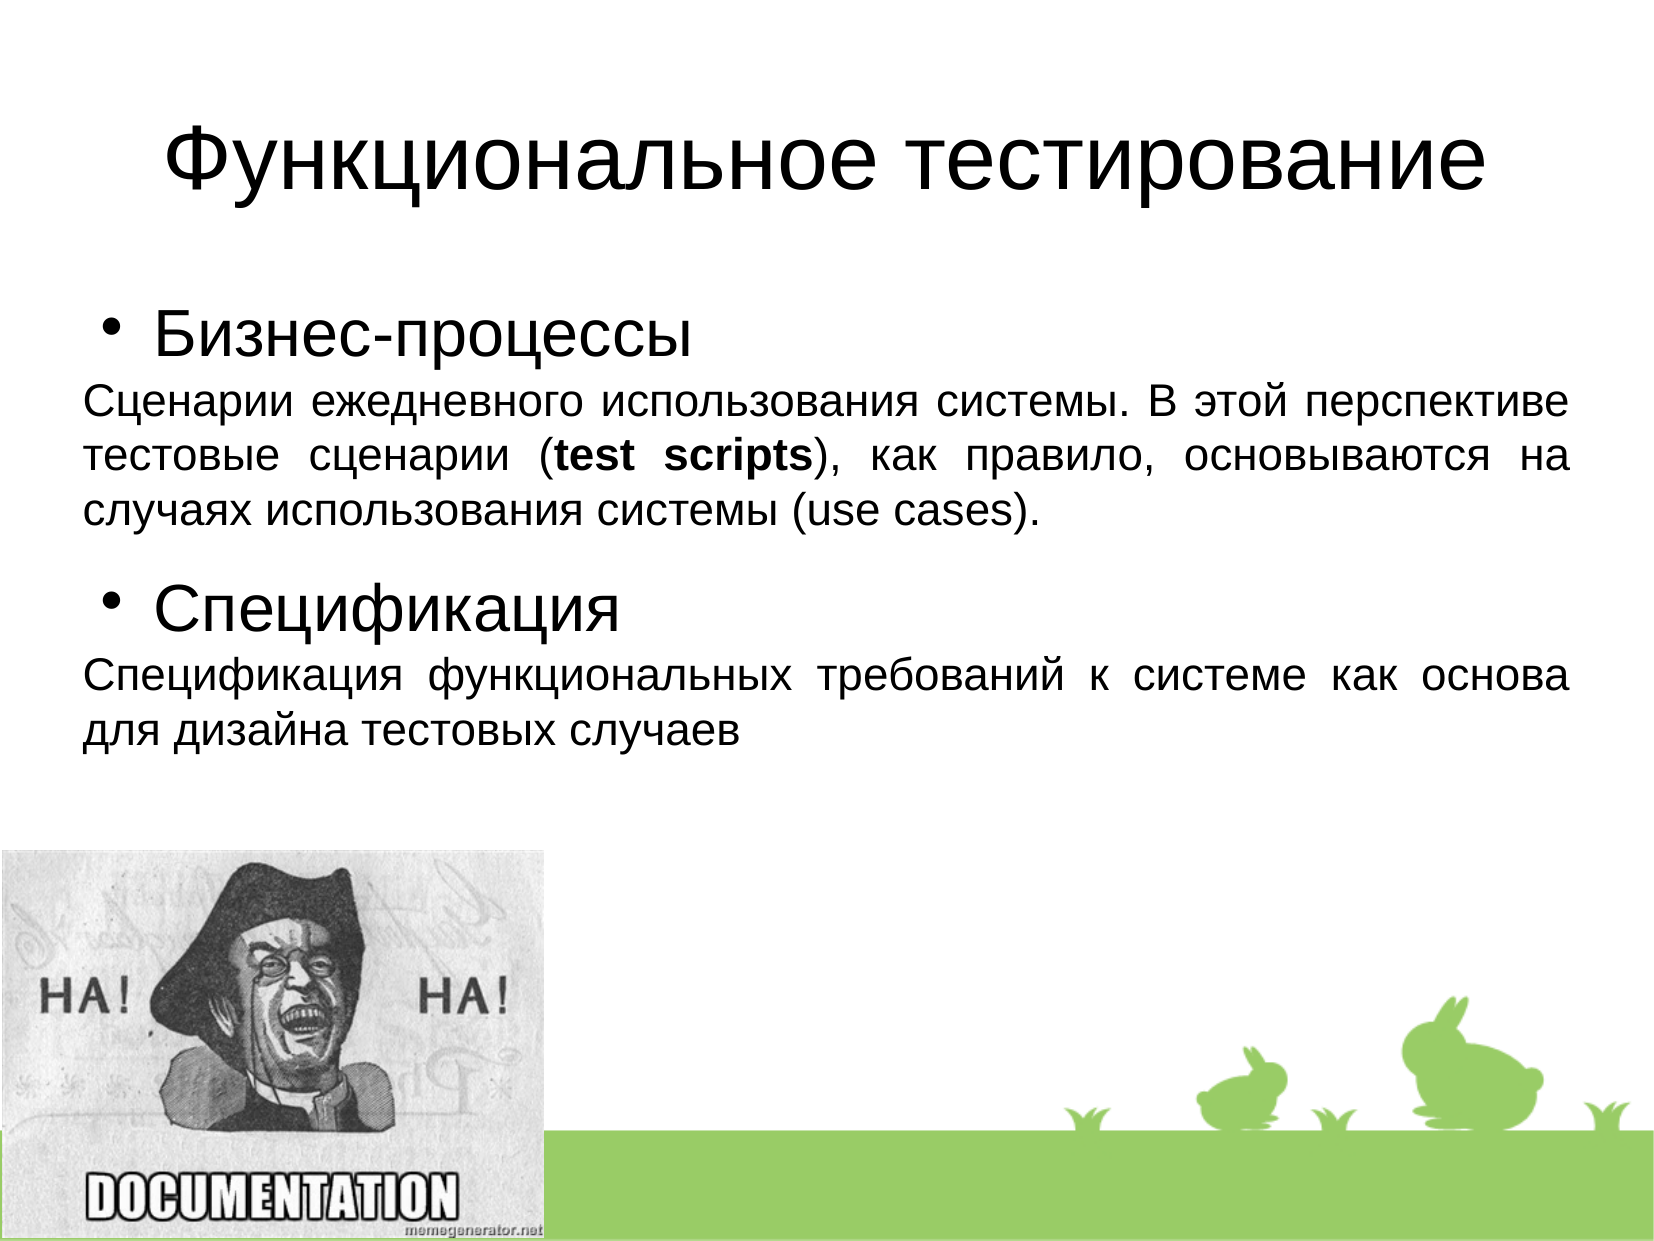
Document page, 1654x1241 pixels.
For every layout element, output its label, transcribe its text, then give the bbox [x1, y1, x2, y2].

text_box Бизнес-процессы Cценарии ежедневного использования системы. В этой перспективе тестовые сценарии (test scripts), как правило, основываются на случаях использования системы (use cases). Спецификация Спецификация функциональных требований к системе как основа для дизайна тестовых случаев [82, 290, 1571, 1010]
picture [0, 0, 1654, 1241]
text_box Функциональное тестирование [82, 49, 1571, 257]
